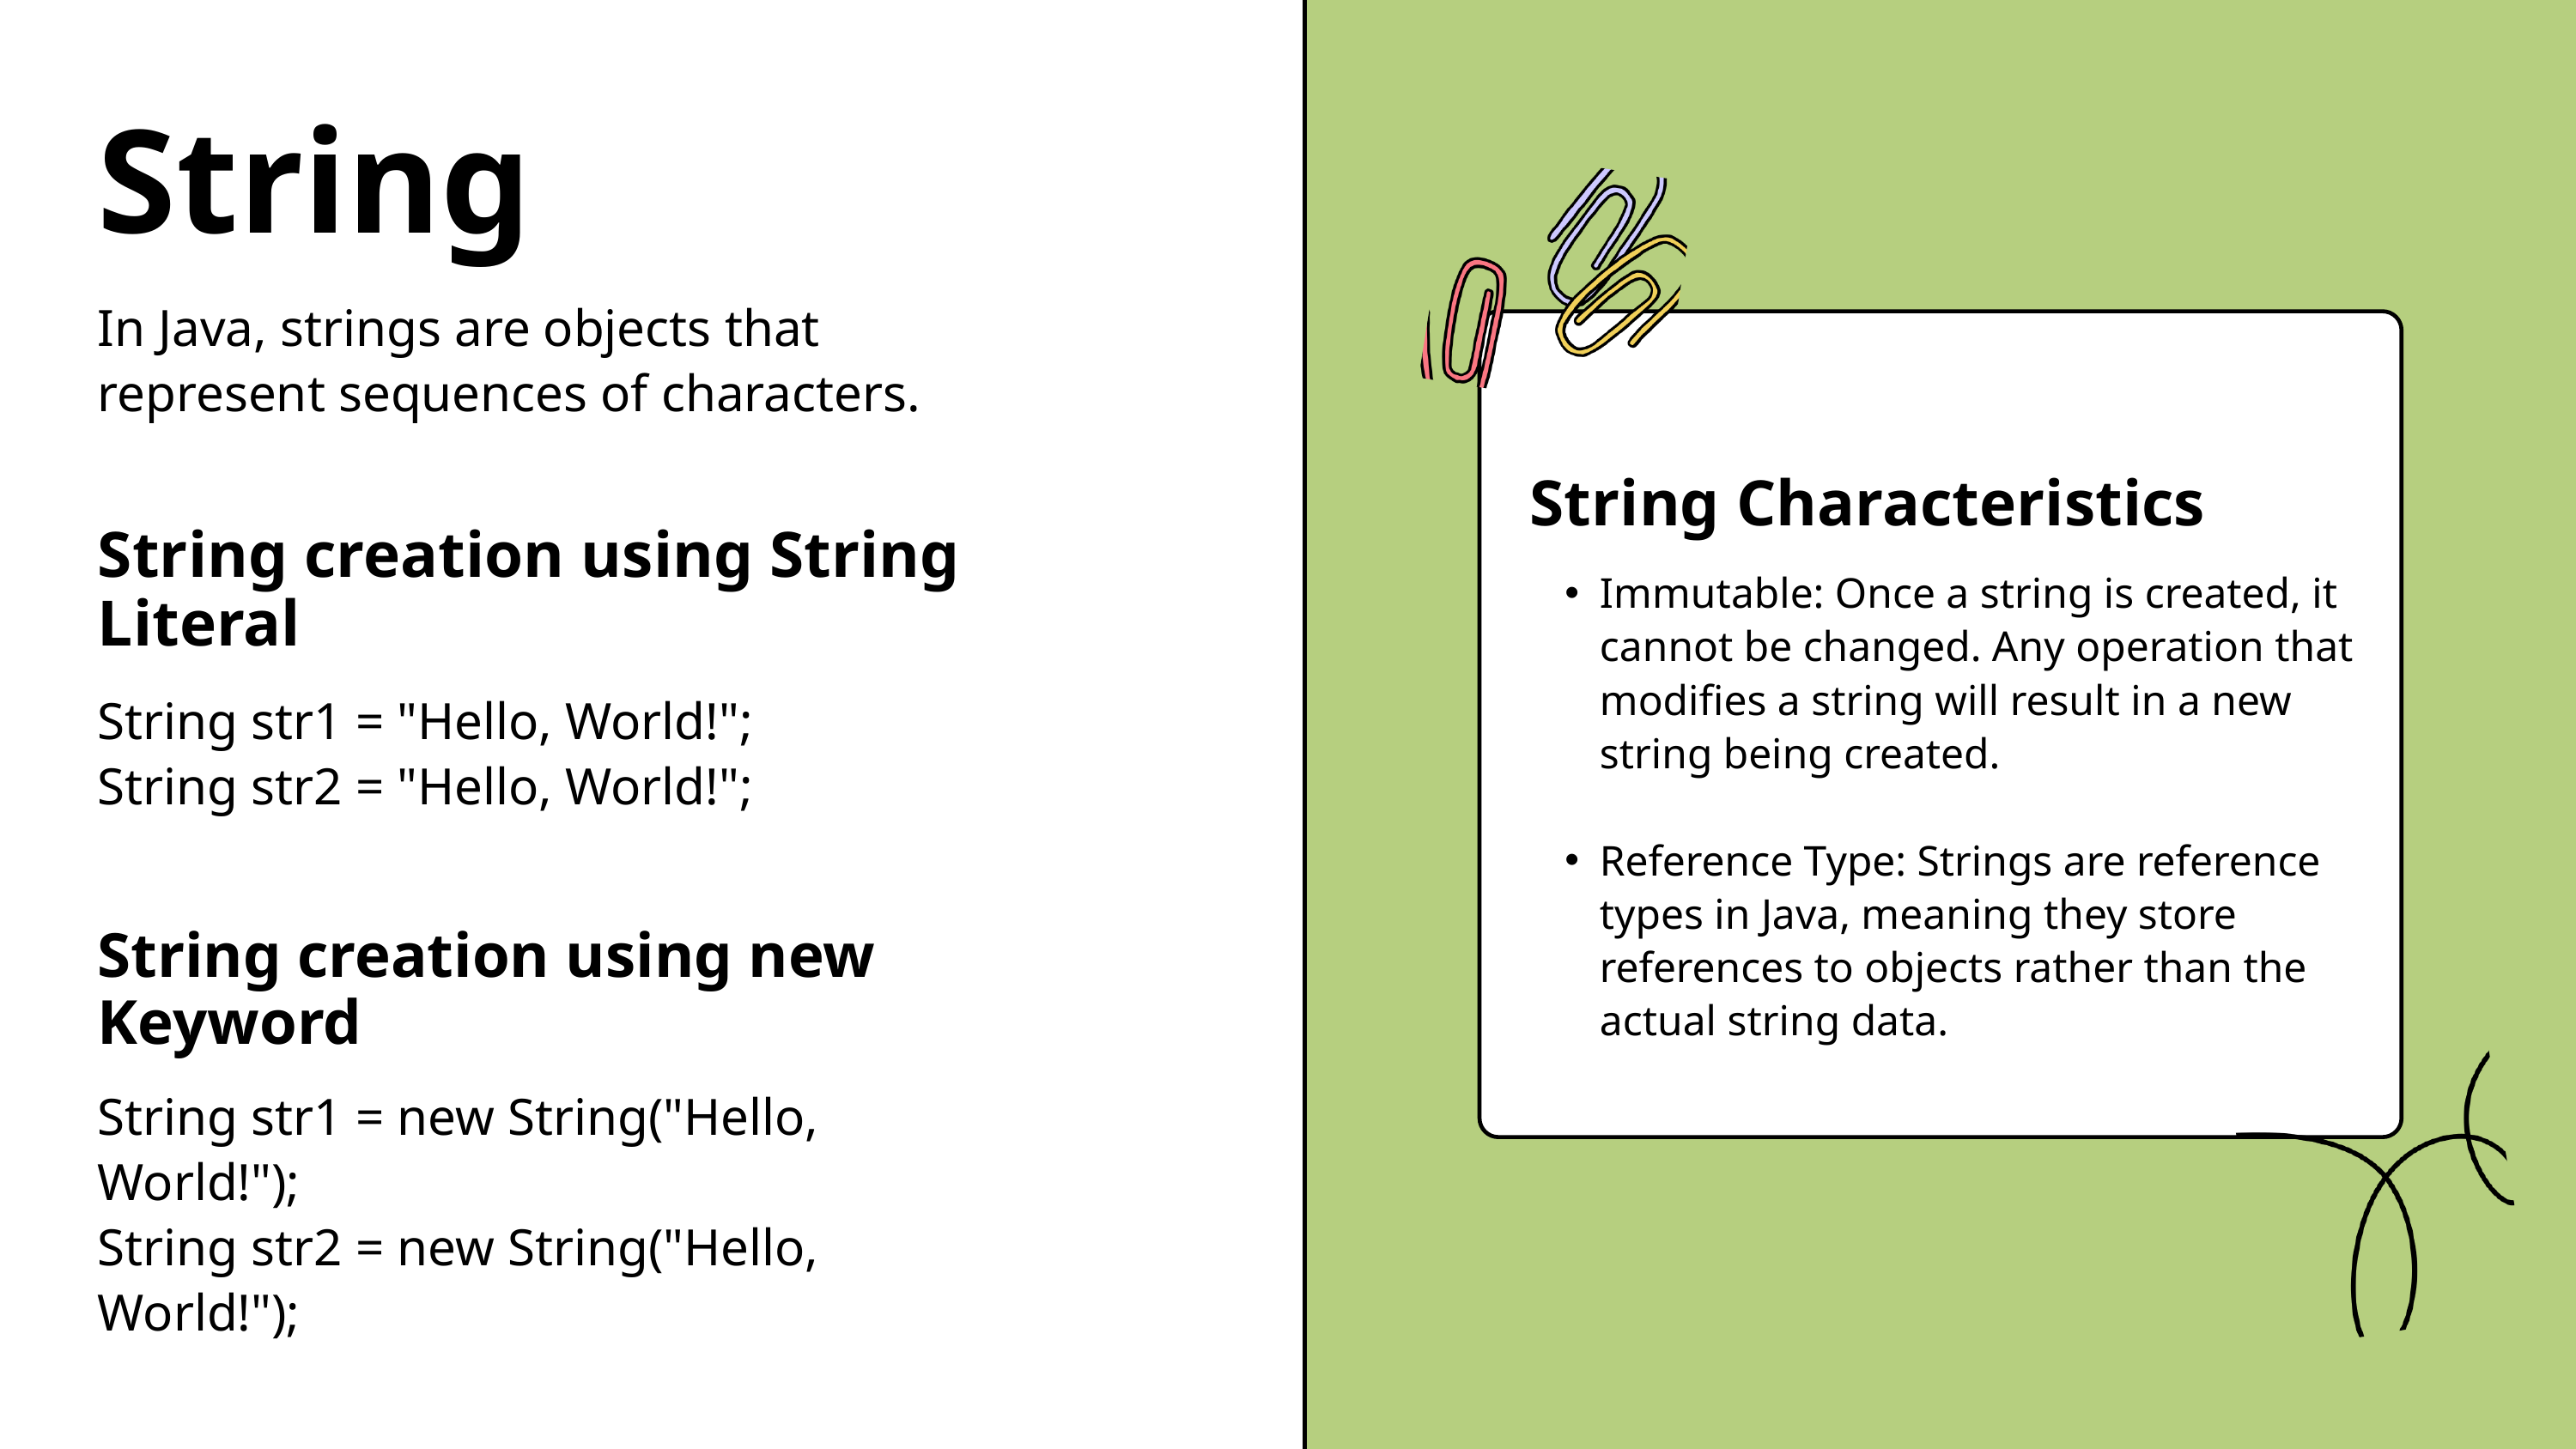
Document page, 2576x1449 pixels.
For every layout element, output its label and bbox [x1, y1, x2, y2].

text_box [97, 518, 1024, 876]
text_box [1479, 311, 2402, 1137]
text_box [97, 919, 1024, 1272]
text_box [97, 96, 1024, 419]
text_box [2238, 1016, 2532, 1352]
text_box [0, 0, 1305, 1449]
text_box [1529, 464, 2379, 1034]
text_box [1419, 144, 1698, 387]
